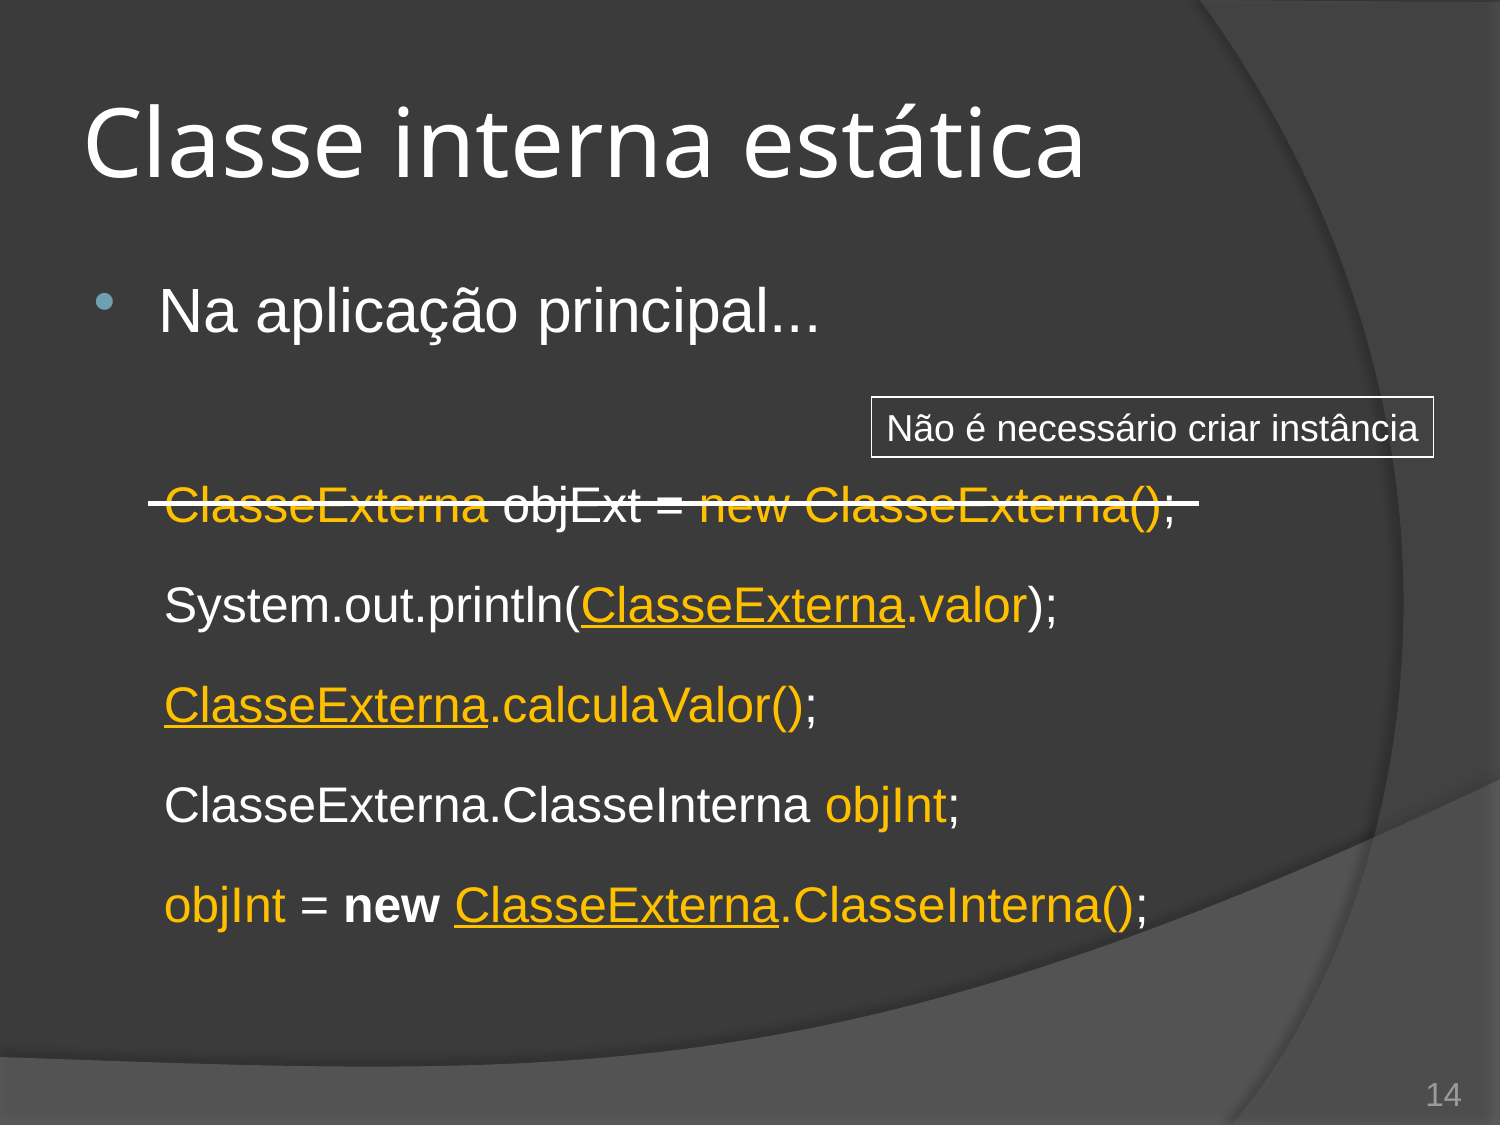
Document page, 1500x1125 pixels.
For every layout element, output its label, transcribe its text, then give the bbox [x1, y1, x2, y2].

slide_number 14 [1337, 1053, 1463, 1114]
text_box Não é necessário criar instância [871, 397, 1434, 457]
list Na aplicação principal... ClasseExterna objExt = new ClasseExterna(); System.out.println(ClasseExterna.valor); ClasseExterna.calculaValor(); ClasseExterna.ClasseInterna objInt; objInt = new ClasseExterna.ClasseInterna(); [74, 262, 1301, 1006]
title Classe interna estática [74, 44, 1301, 233]
